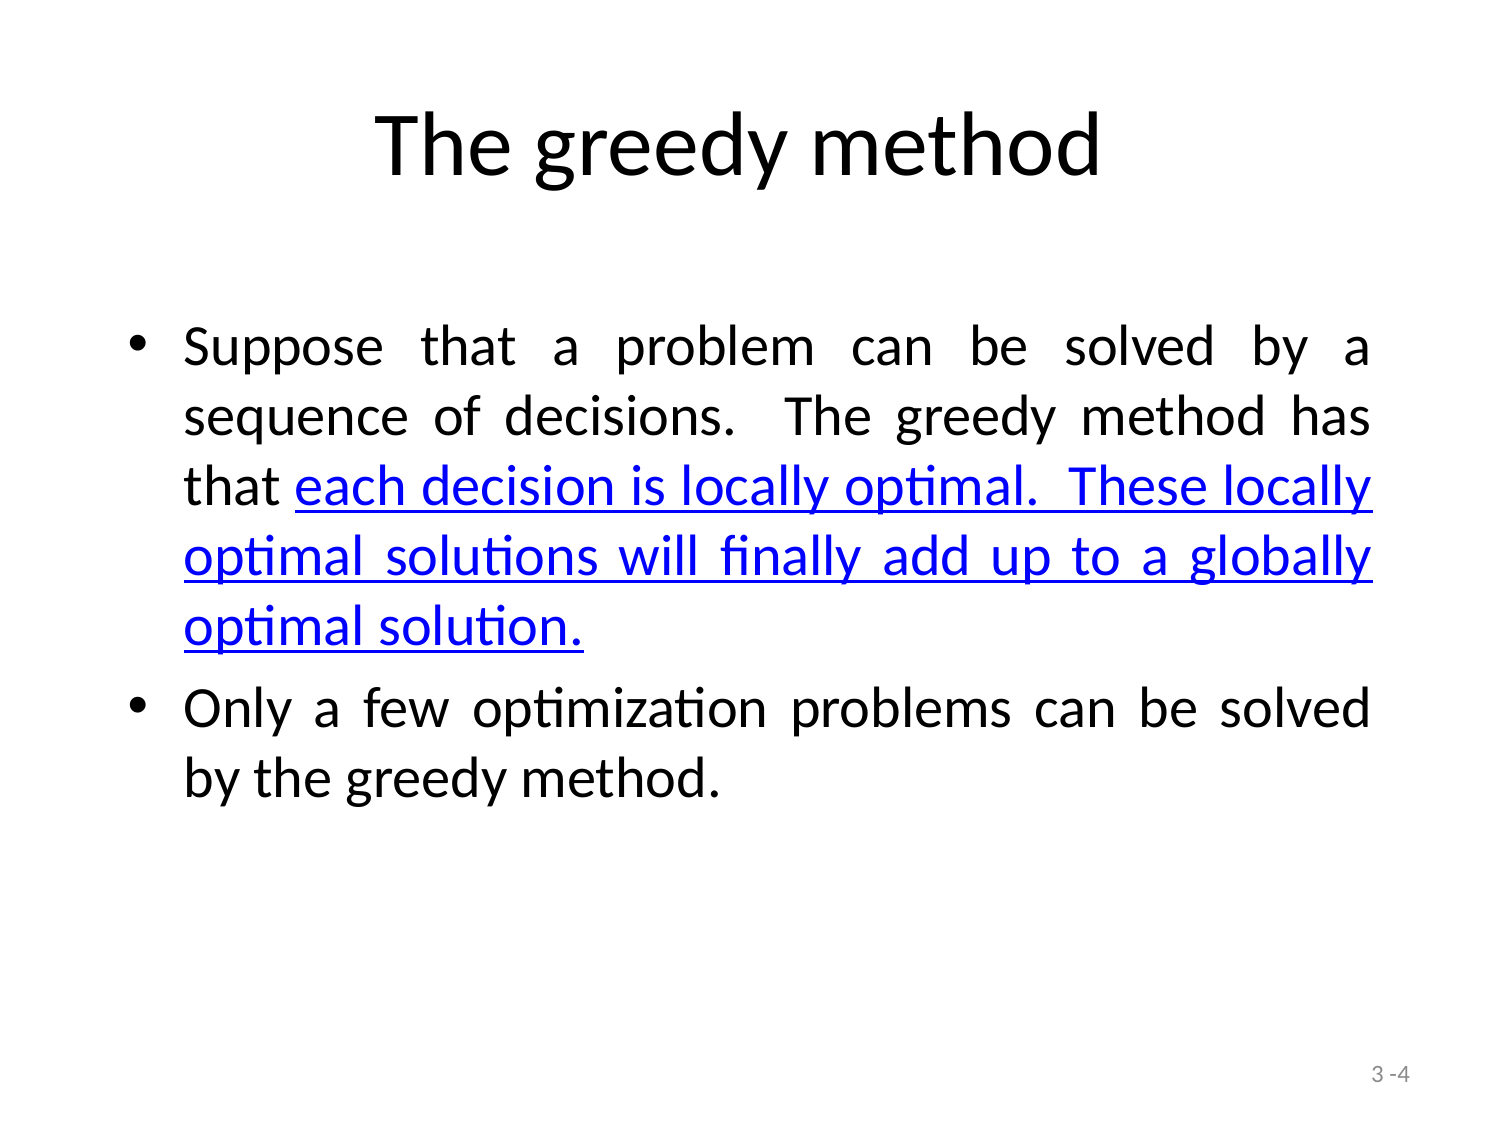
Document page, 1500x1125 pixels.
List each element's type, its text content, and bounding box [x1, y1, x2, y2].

slide_number 3 -4 [1074, 1042, 1425, 1103]
list Suppose that a problem can be solved by a sequence of decisions. The greedy method has that each decision is locally optimal. These locally optimal solutions will finally add up to a globally optimal solution. Only a few optimization problems can be solved by the greedy method. [112, 299, 1388, 975]
title The greedy method [75, 45, 1425, 233]
